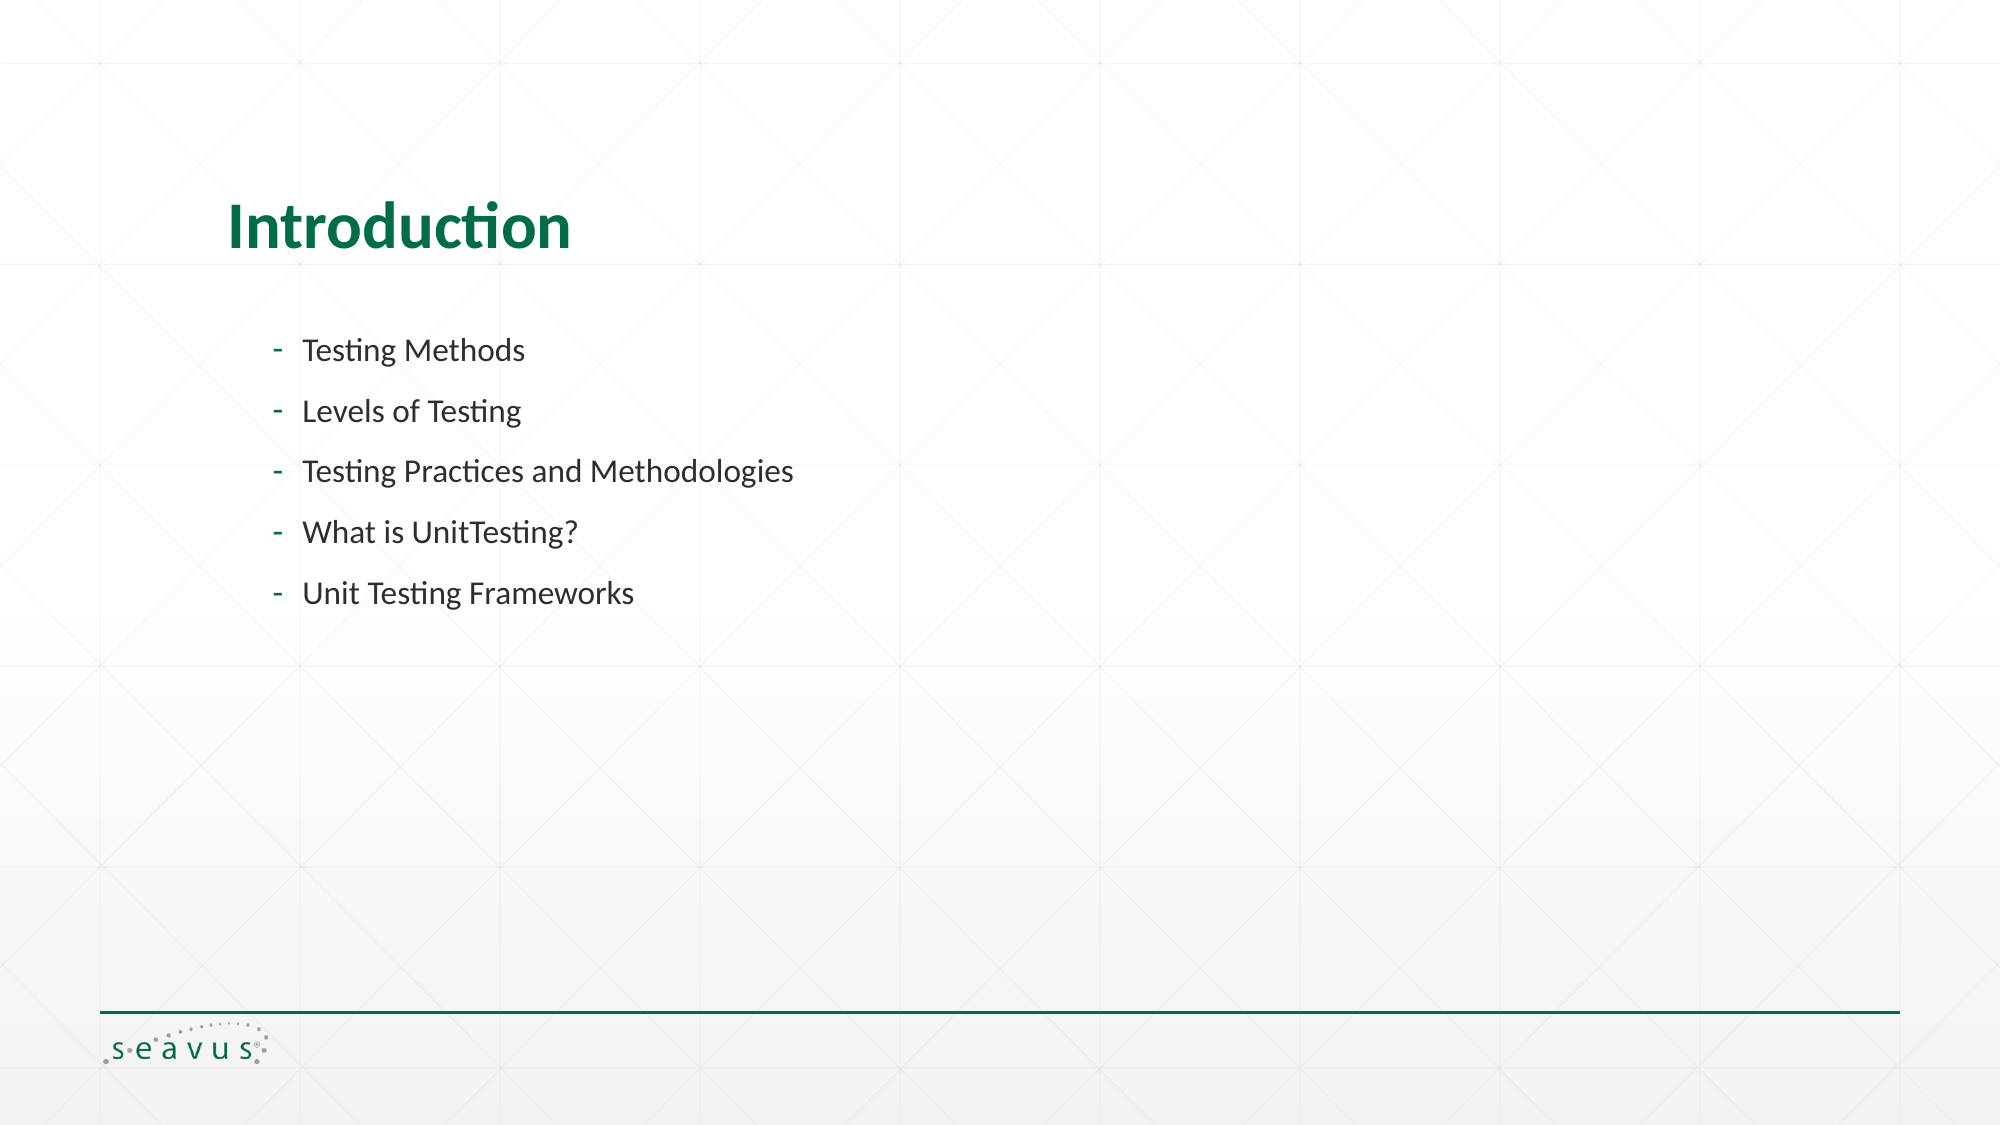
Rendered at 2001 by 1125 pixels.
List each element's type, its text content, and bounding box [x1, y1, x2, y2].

list Testing Methods Levels of Testing Testing Practices and Methodologies What is UnitTesting? Unit Testing Frameworks [212, 324, 1788, 950]
title Introduction [212, 82, 1788, 271]
picture [103, 1022, 268, 1064]
